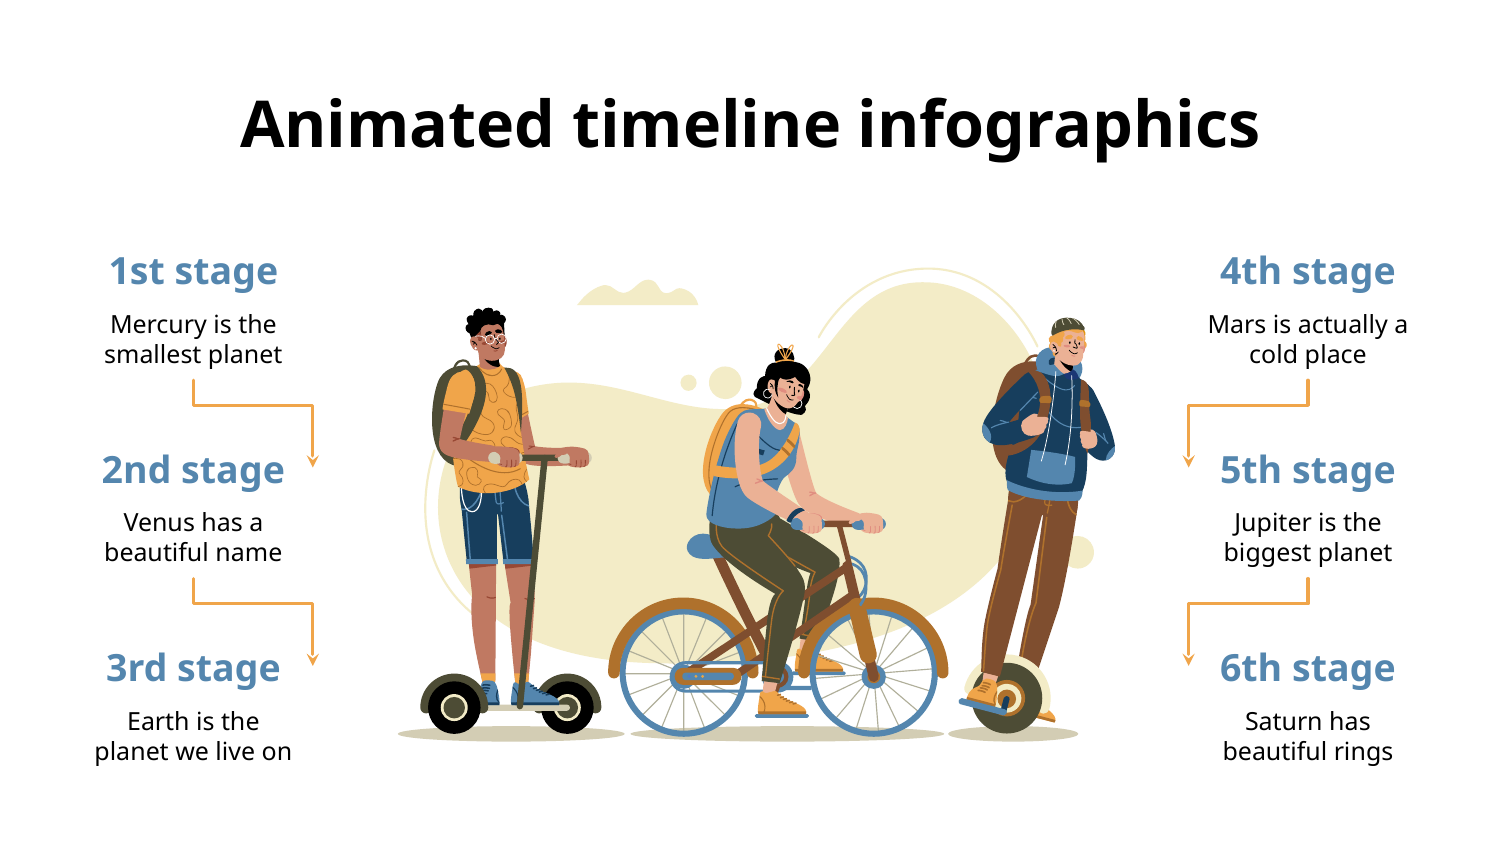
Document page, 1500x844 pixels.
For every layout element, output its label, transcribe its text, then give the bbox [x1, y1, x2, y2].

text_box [209, 363, 298, 484]
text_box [73, 231, 314, 381]
title Animated timeline infographics [75, 67, 1427, 161]
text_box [1204, 562, 1293, 683]
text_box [73, 628, 314, 778]
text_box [1188, 231, 1428, 381]
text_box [386, 267, 1116, 742]
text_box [73, 430, 314, 579]
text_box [1204, 363, 1293, 484]
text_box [1188, 628, 1428, 778]
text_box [1188, 430, 1428, 579]
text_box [209, 562, 298, 683]
